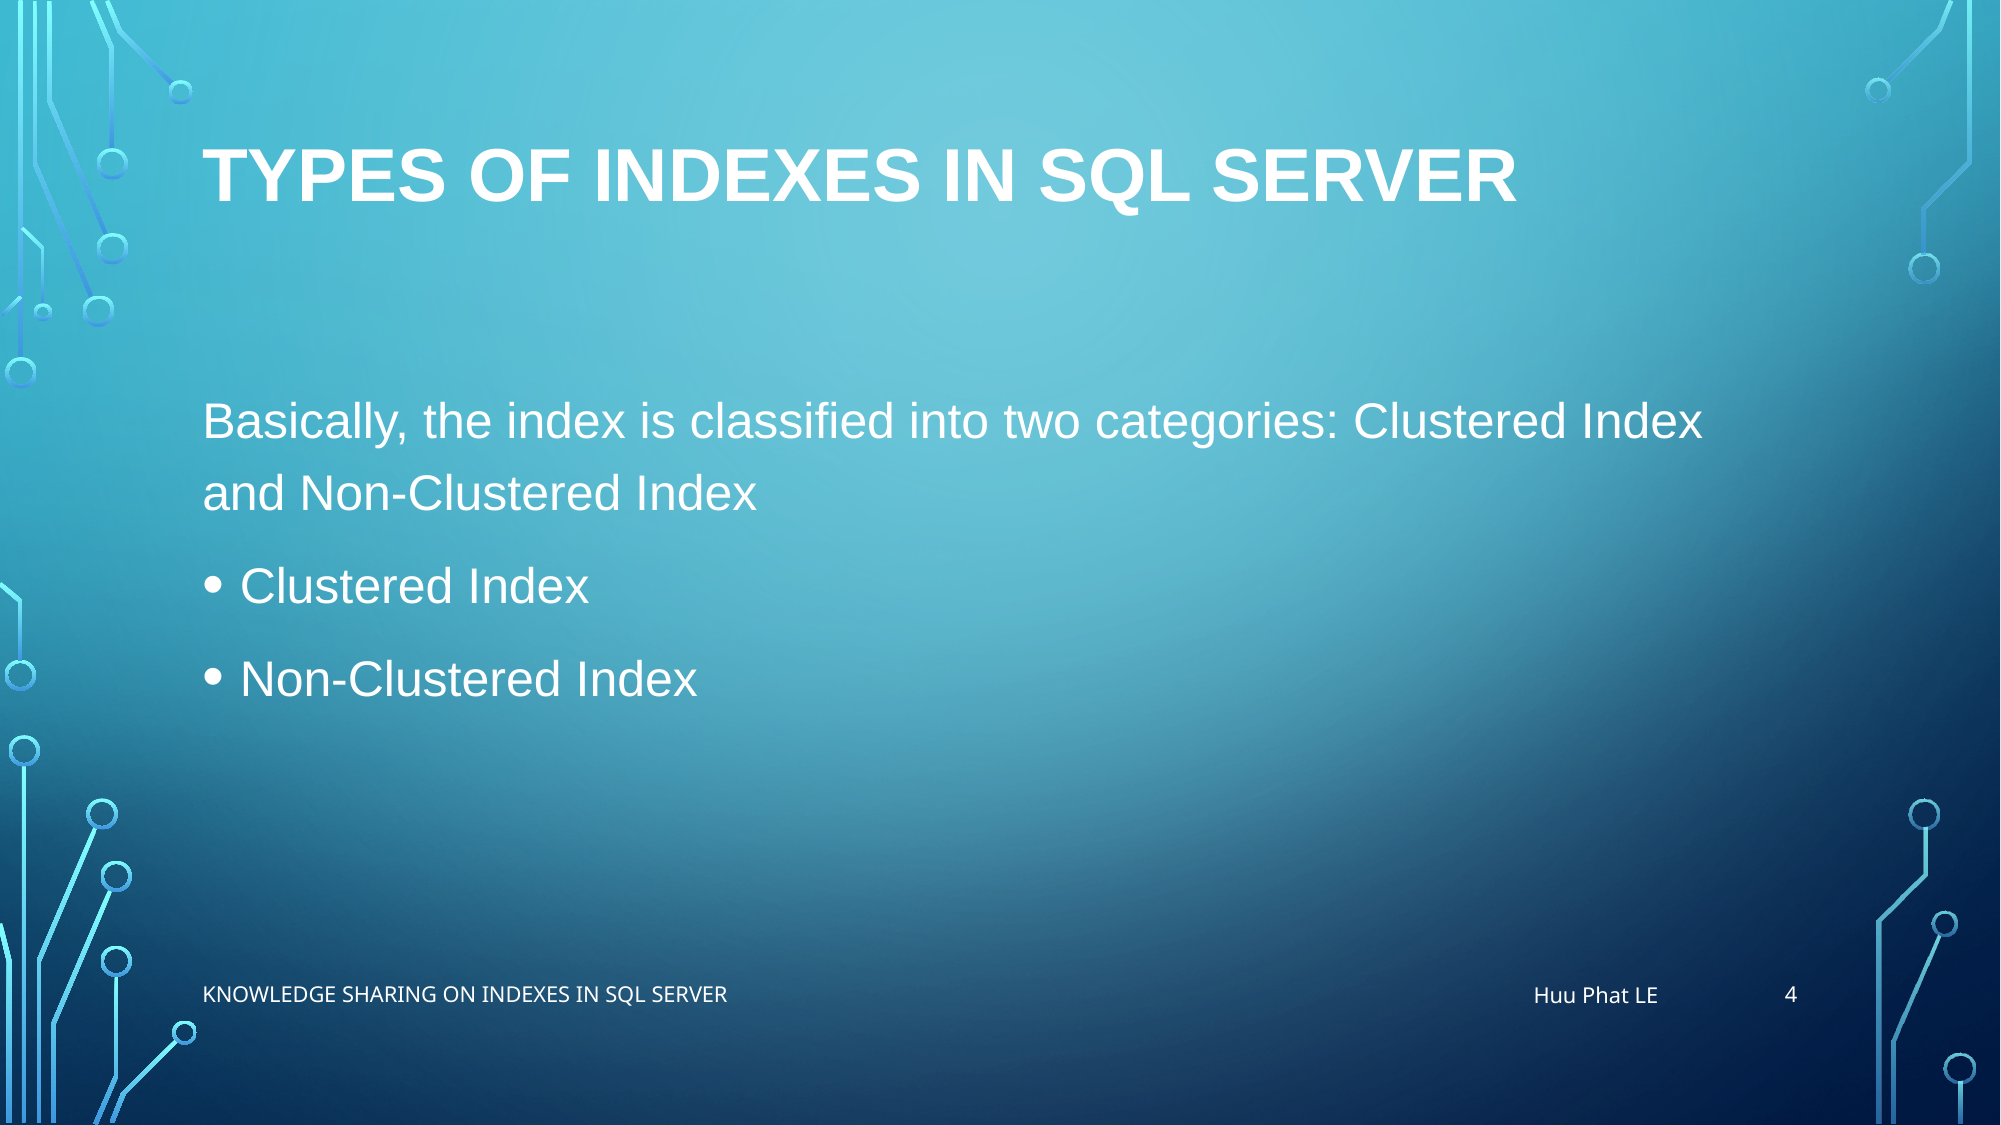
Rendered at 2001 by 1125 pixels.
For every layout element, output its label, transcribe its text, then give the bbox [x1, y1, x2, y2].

slide_number 4 [1685, 965, 1813, 1025]
title Types of Indexes in SQL Server [187, 101, 1813, 344]
footer Knowledge sharing on Indexes in SQL Server [187, 965, 1211, 1025]
list Basically, the index is classified into two categories: Clustered Index and Non-Clustered Index Clustered Index Non-Clustered Index [187, 369, 1813, 950]
slide_number Huu Phat LE [1223, 965, 1674, 1025]
